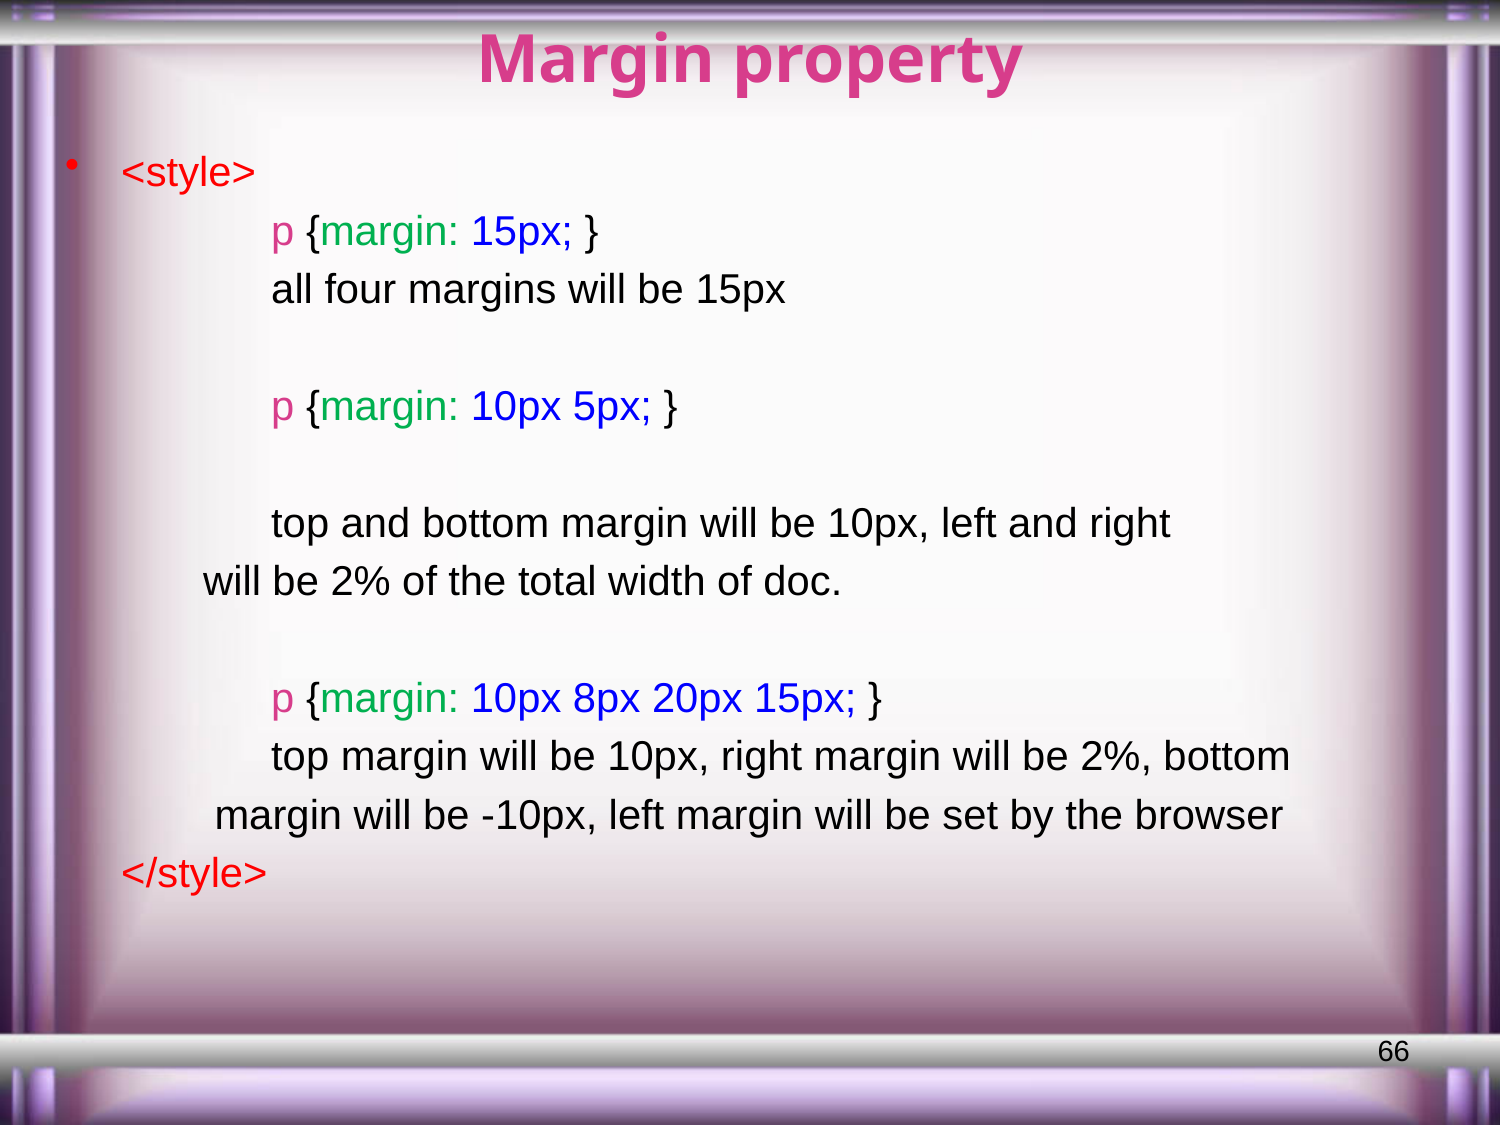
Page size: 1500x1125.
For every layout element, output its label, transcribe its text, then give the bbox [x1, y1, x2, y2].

list <style> p {margin: 15px; } all four margins will be 15px p {margin: 10px 5px; } top and bottom margin will be 10px, left and right will be 2% of the total width of doc. p {margin: 10px 8px 20px 15px; } top margin will be 10px, right margin will be 2%, bottom margin will be -10px, left margin will be set by the browser </style> [50, 137, 1475, 1063]
slide_number 66 [1074, 1063, 1426, 1103]
picture [0, 0, 1500, 1125]
title Margin property [112, 0, 1388, 137]
